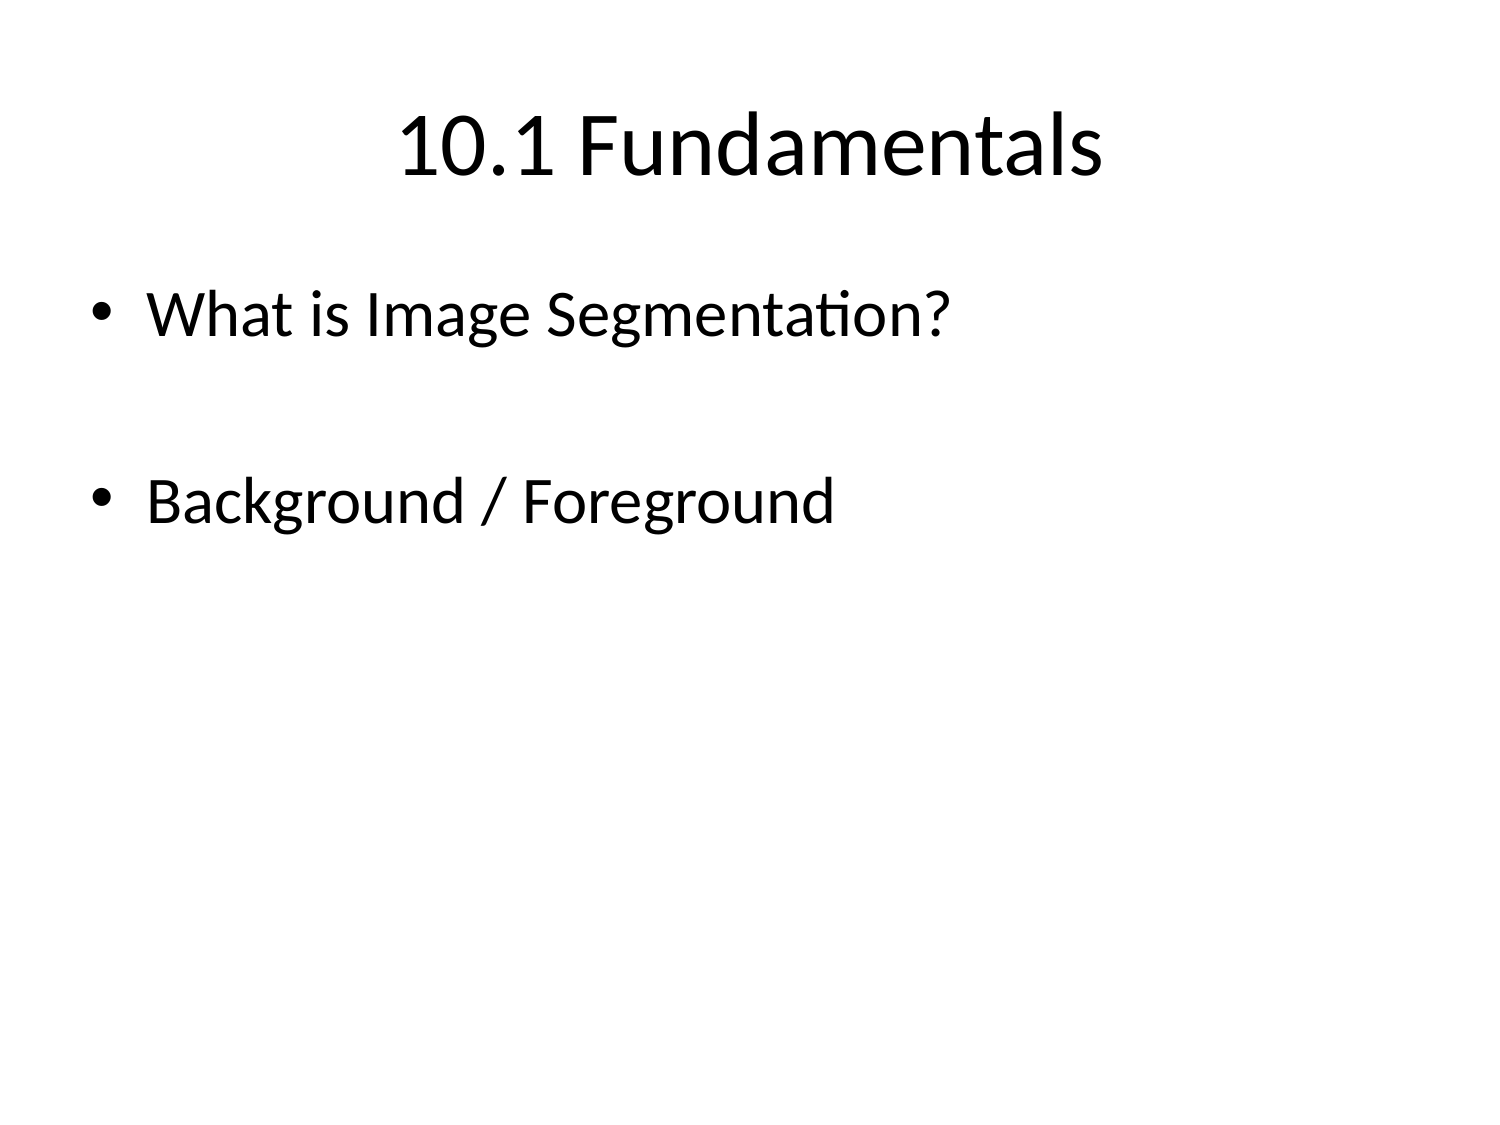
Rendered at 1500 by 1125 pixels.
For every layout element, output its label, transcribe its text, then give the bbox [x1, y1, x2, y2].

title 10.1 Fundamentals [75, 45, 1425, 233]
list What is Image Segmentation? Background / Foreground [75, 262, 1425, 1005]
